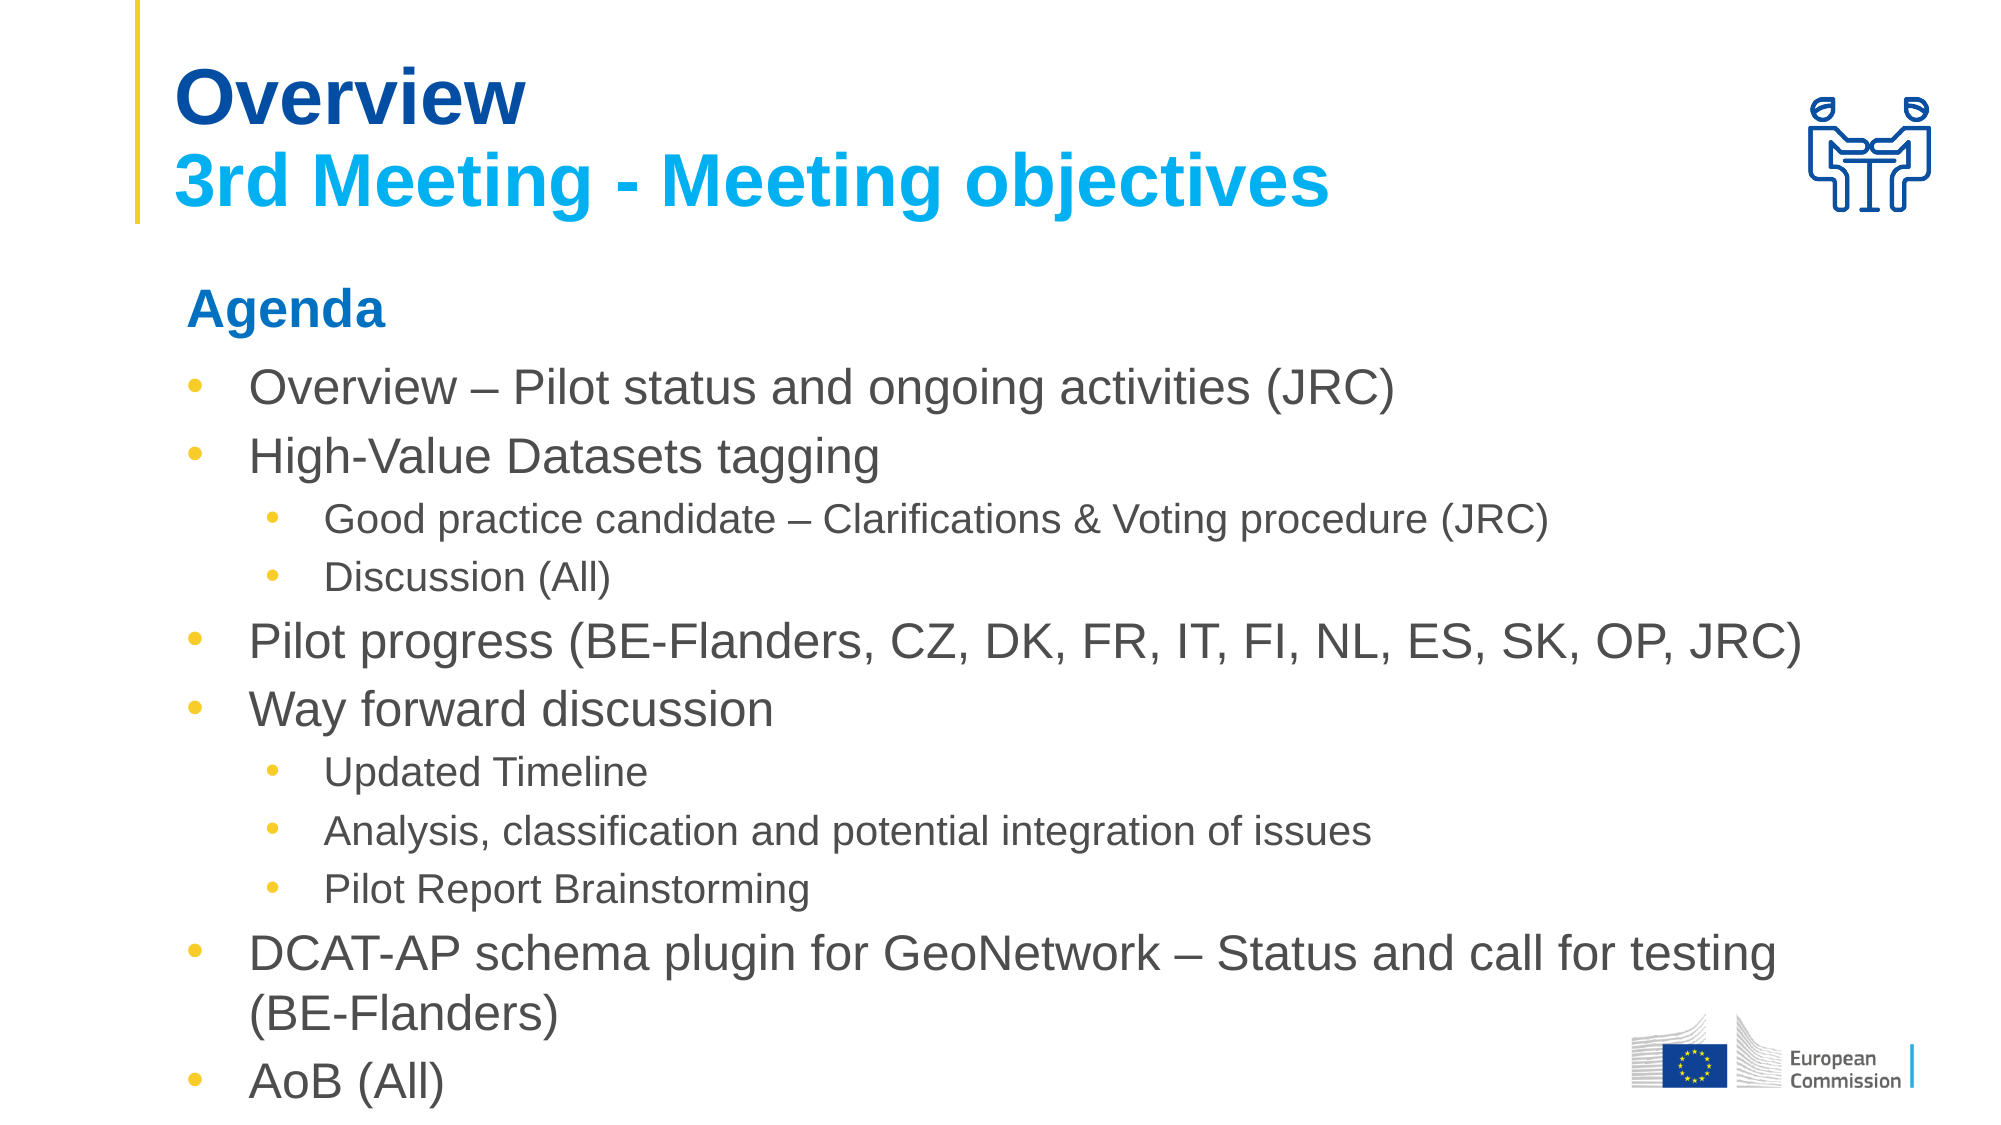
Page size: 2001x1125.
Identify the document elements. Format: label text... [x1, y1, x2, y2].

picture [1800, 70, 1938, 234]
picture [1631, 1013, 1915, 1091]
list Agenda Overview – Pilot status and ongoing activities (JRC) High-Value Datasets tagging Good practice candidate – Clarifications & Voting procedure (JRC) Discussion (All) Pilot progress (BE-Flanders, CZ, DK, FR, IT, FI, NL, ES, SK, OP, JRC) Way forward discussion Updated Timeline Analysis, classification and potential integration of issues Pilot Report Brainstorming DCAT-AP schema plugin for GeoNetwork – Status and call for testing (BE-Flanders) AoB (All) [158, 265, 1843, 950]
title Overview 3rd Meeting - Meeting objectives [159, 94, 1795, 223]
